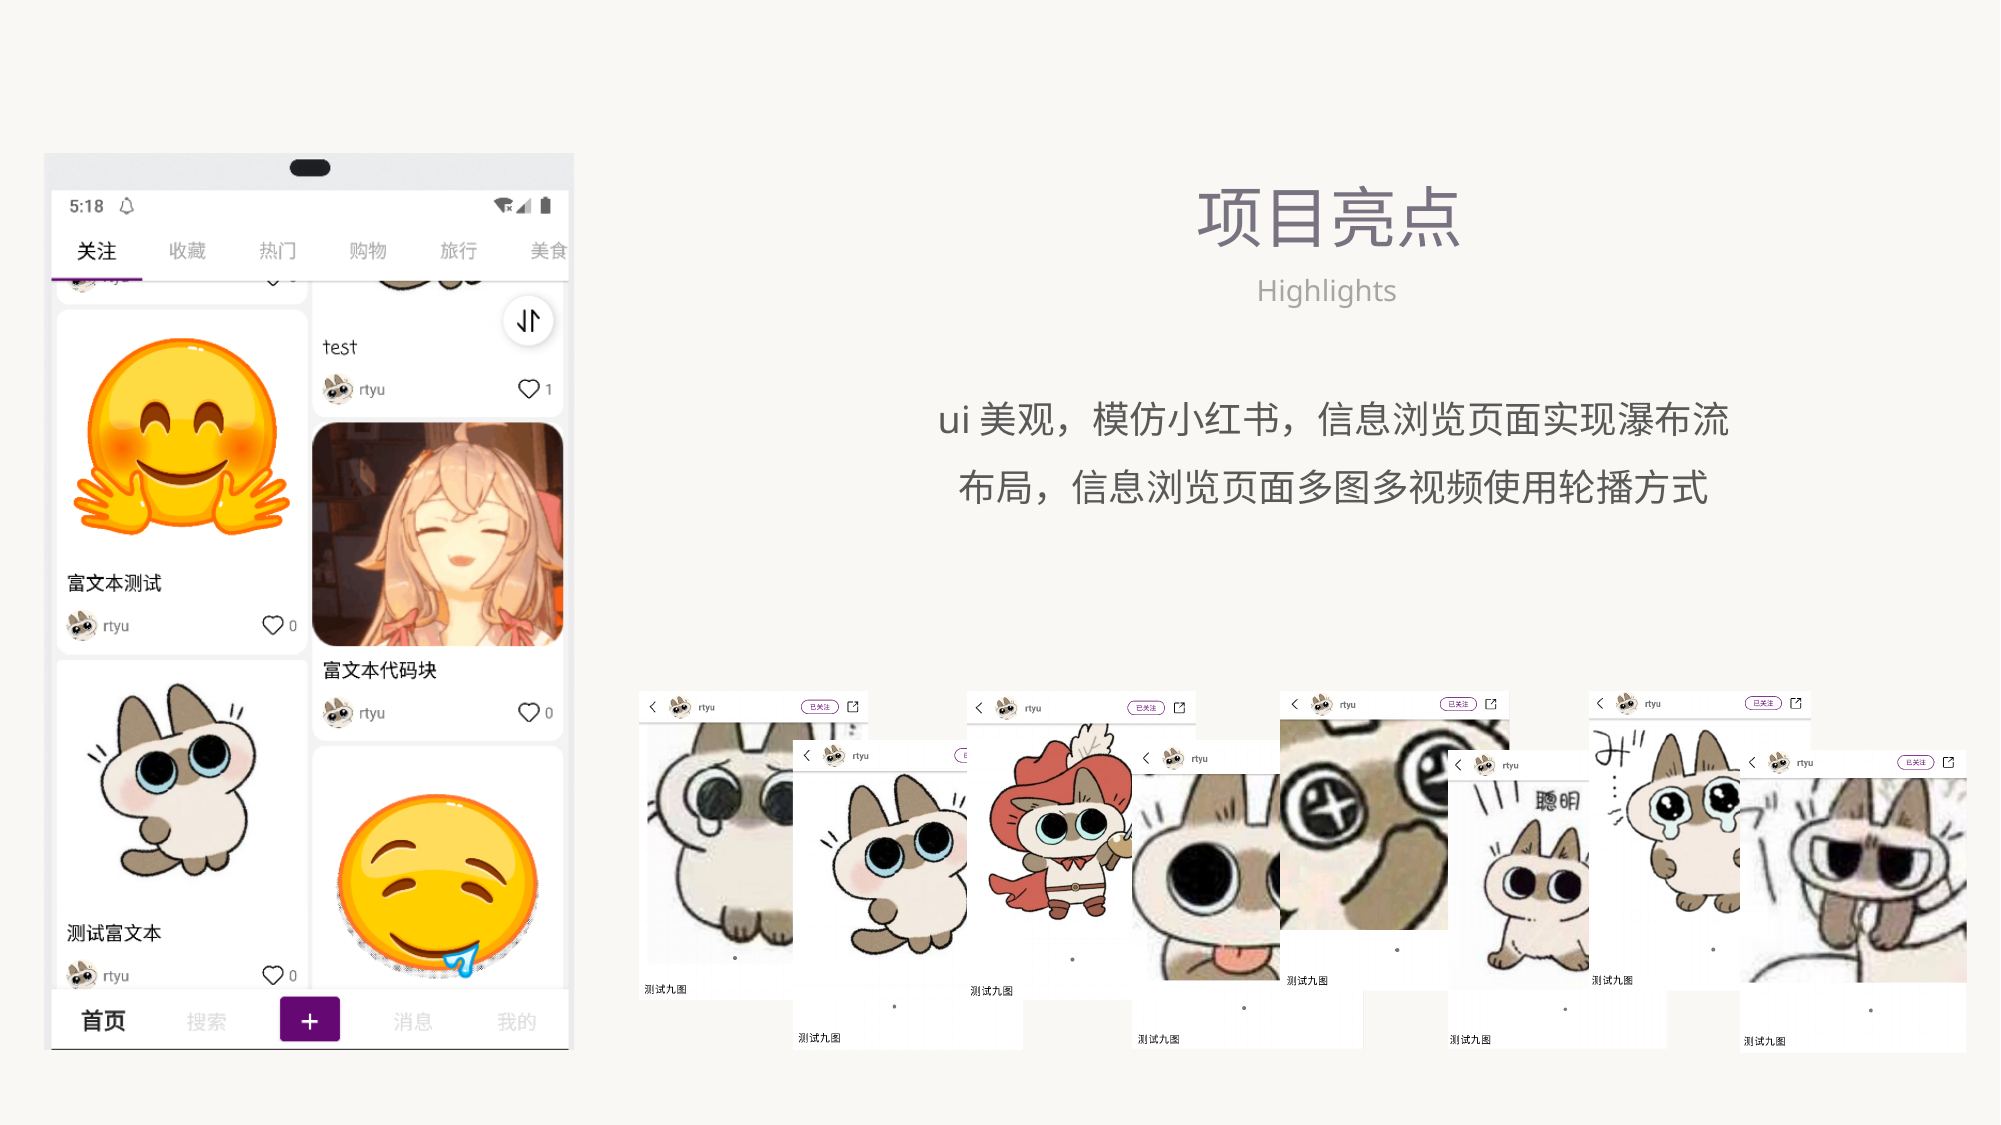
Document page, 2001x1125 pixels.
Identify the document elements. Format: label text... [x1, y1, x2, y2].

text_box ui美观，模仿小红书，信息浏览页面实现瀑布流布局，信息浏览页面多图多视频使用轮播方式 [927, 373, 1741, 577]
text_box 项目亮点 [1181, 152, 1486, 264]
text_box Highlights [1241, 264, 1426, 315]
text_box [639, 691, 1967, 1053]
picture [43, 153, 575, 1050]
